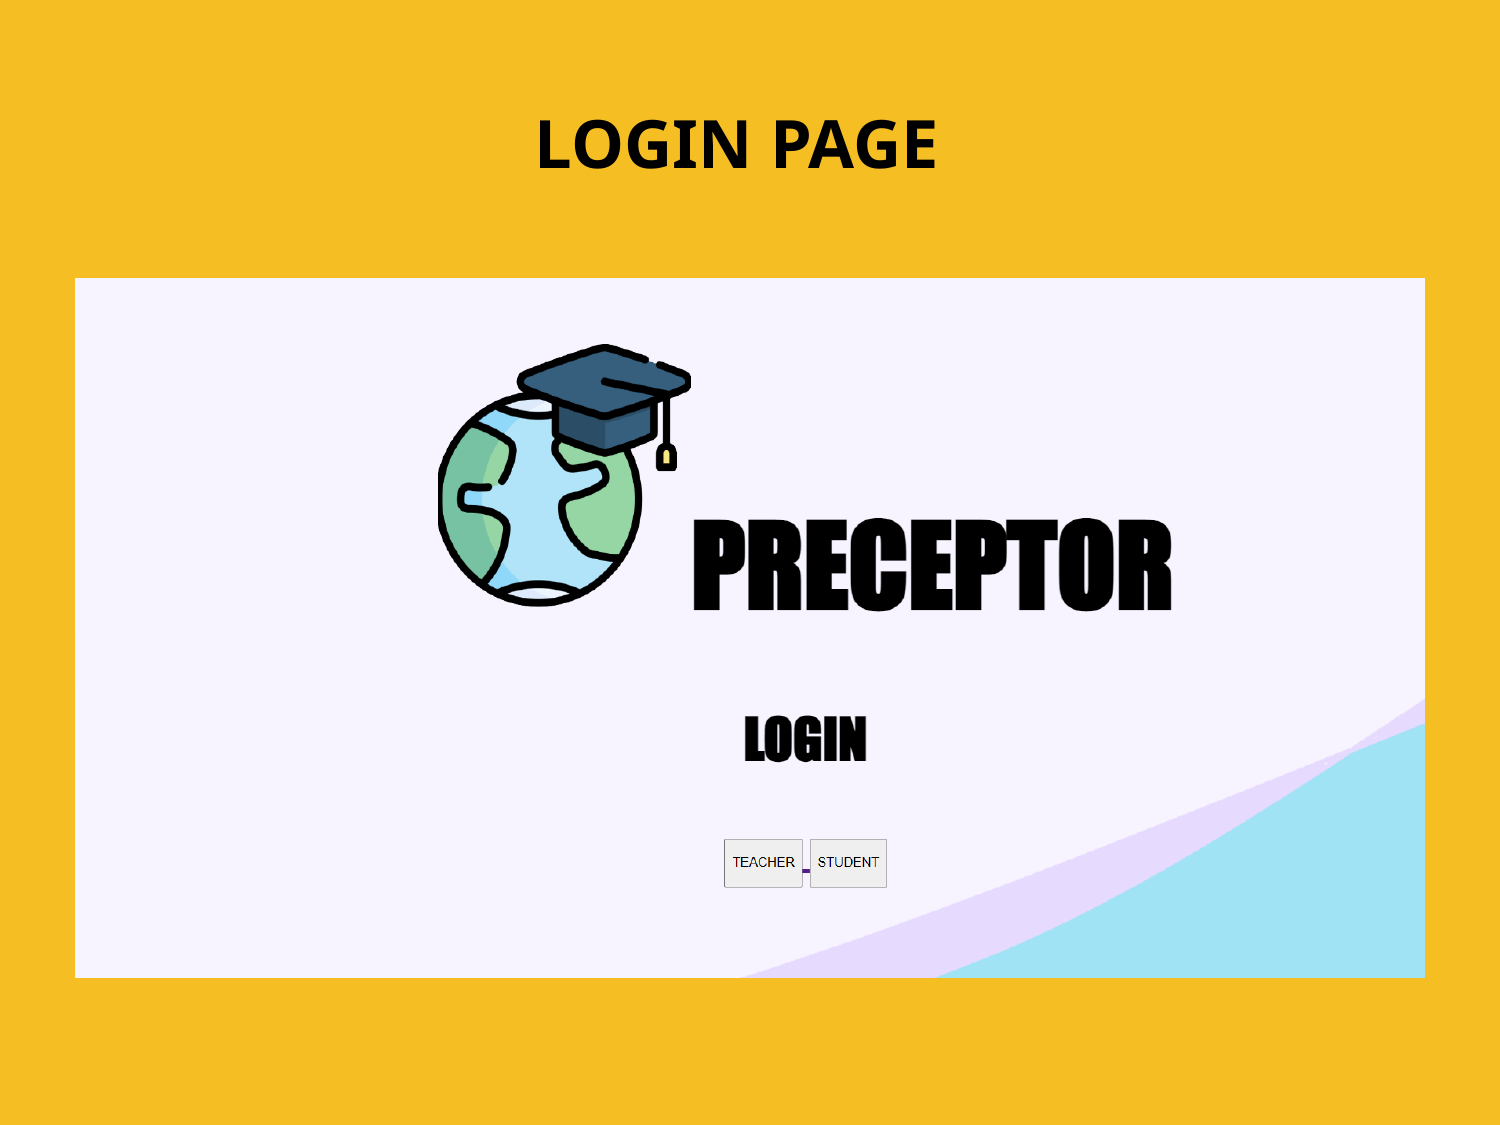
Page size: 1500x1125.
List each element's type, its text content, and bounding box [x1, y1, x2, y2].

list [74, 278, 1426, 978]
title LOGIN PAGE [75, 40, 1400, 244]
